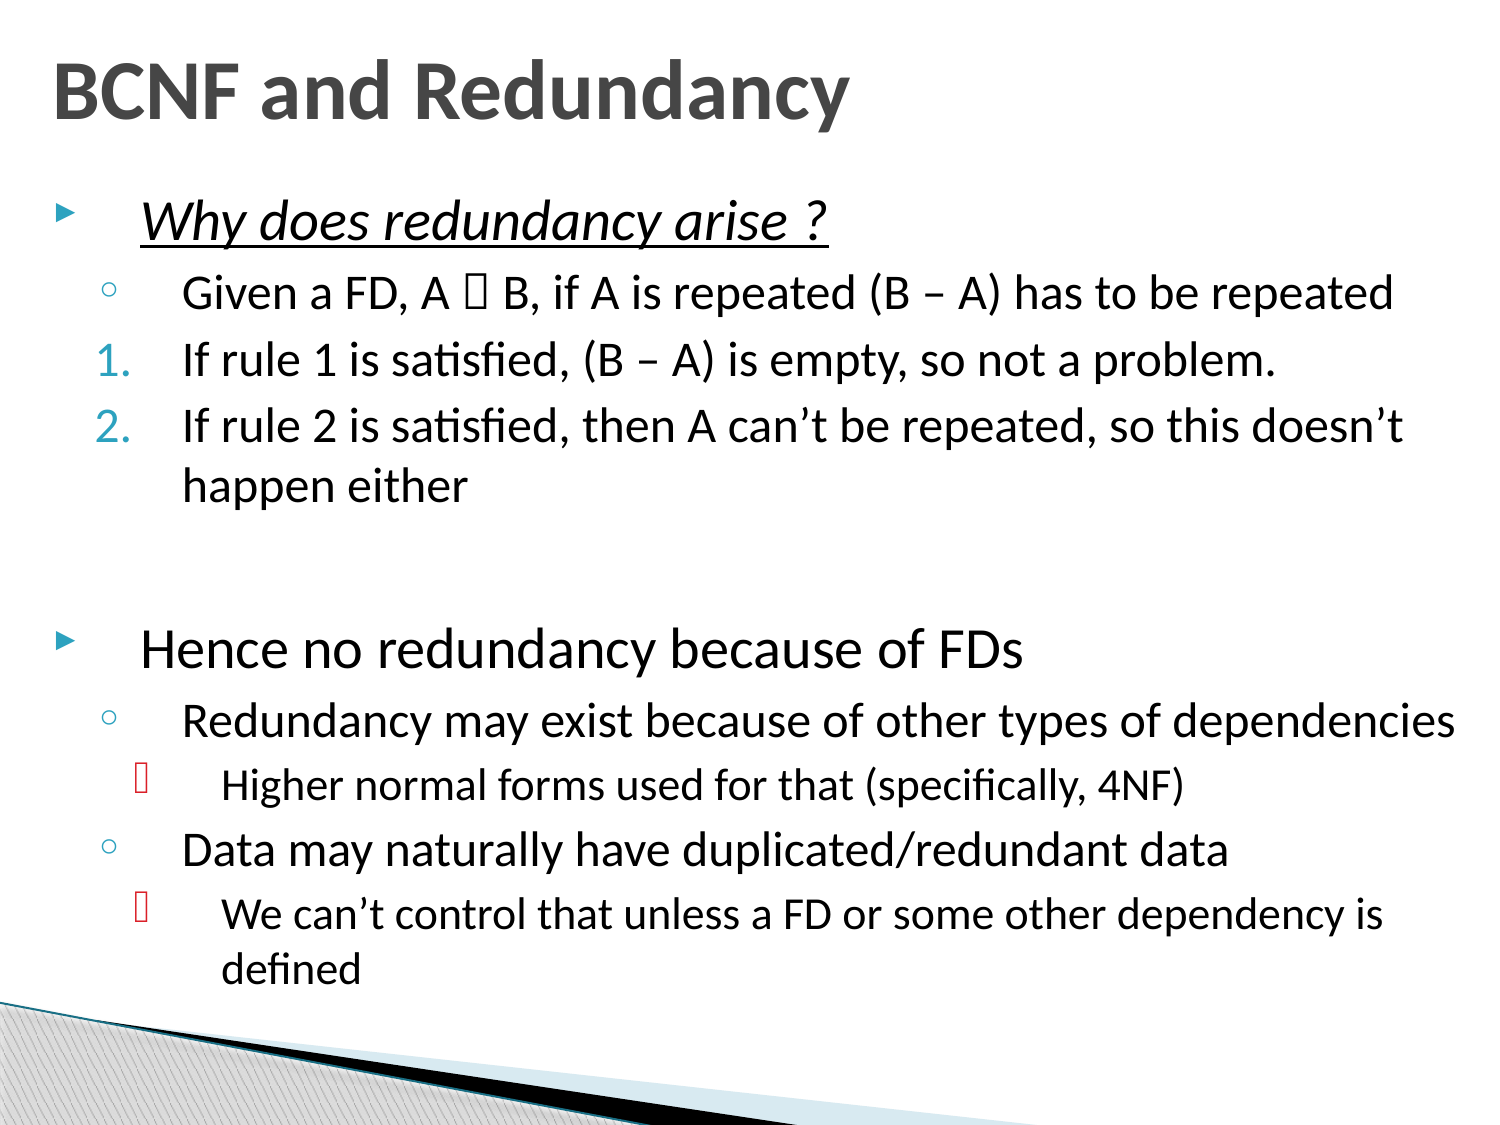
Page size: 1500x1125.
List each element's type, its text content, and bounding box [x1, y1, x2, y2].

title BCNF and Redundancy [37, 24, 1425, 145]
list Why does redundancy arise ? Given a FD, A  B, if A is repeated (B – A) has to be repeated If rule 1 is satisfied, (B – A) is empty, so not a problem. If rule 2 is satisfied, then A can’t be repeated, so this doesn’t happen either Hence no redundancy because of FDs Redundancy may exist because of other types of dependencies Higher normal forms used for that (specifically, 4NF) Data may naturally have duplicated/redundant data We can’t control that unless a FD or some other dependency is defined [37, 174, 1500, 1013]
